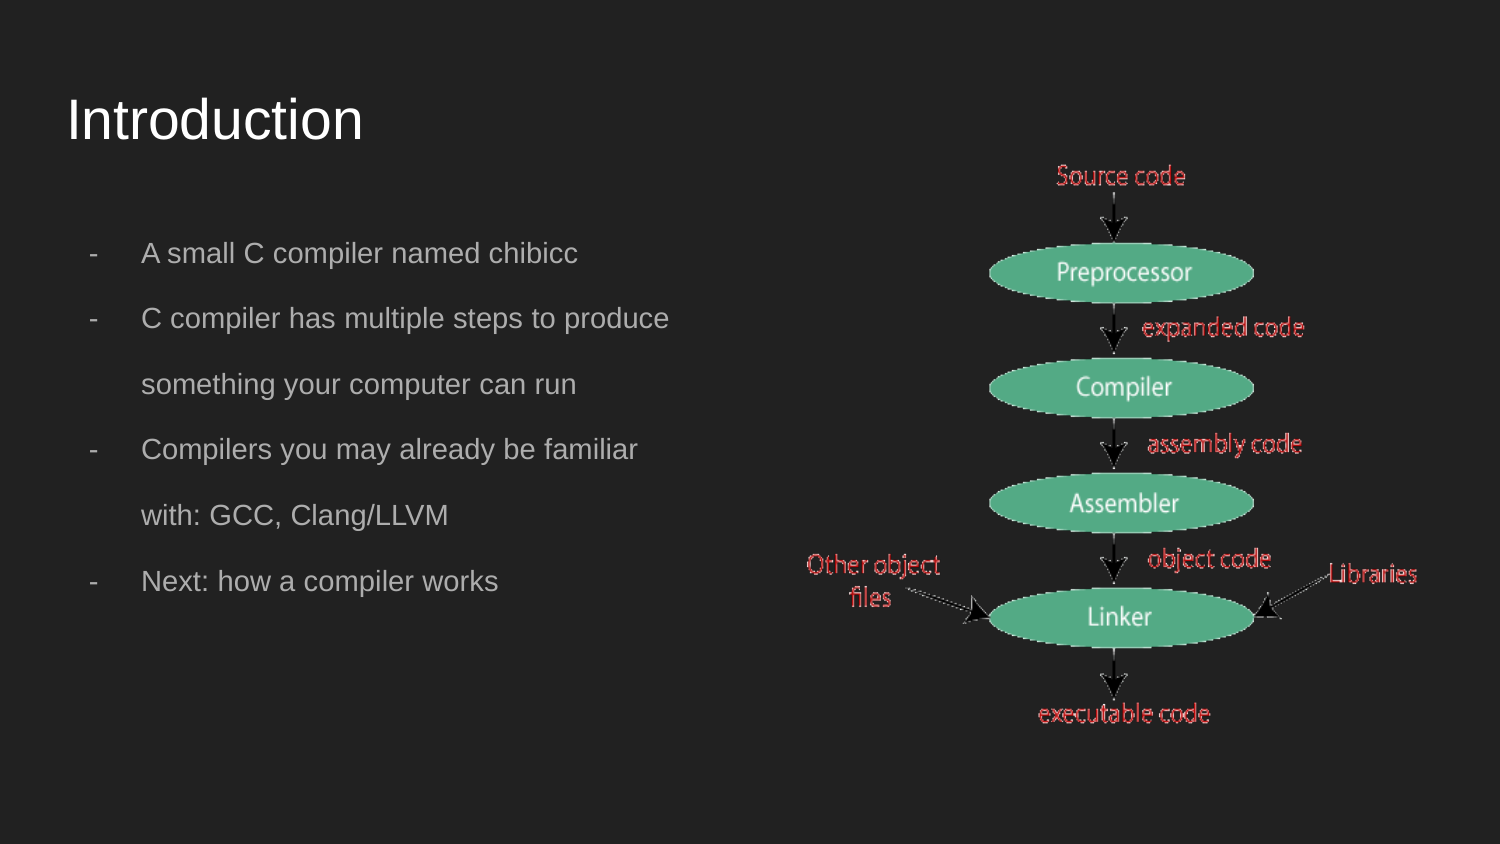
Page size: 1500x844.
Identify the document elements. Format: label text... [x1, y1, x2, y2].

picture [800, 137, 1432, 750]
list A small C compiler named chibicc C compiler has multiple steps to produce something your computer can run Compilers you may already be familiar with: GCC, Clang/LLVM Next: how a compiler works [51, 189, 708, 750]
title Introduction [51, 72, 1449, 167]
